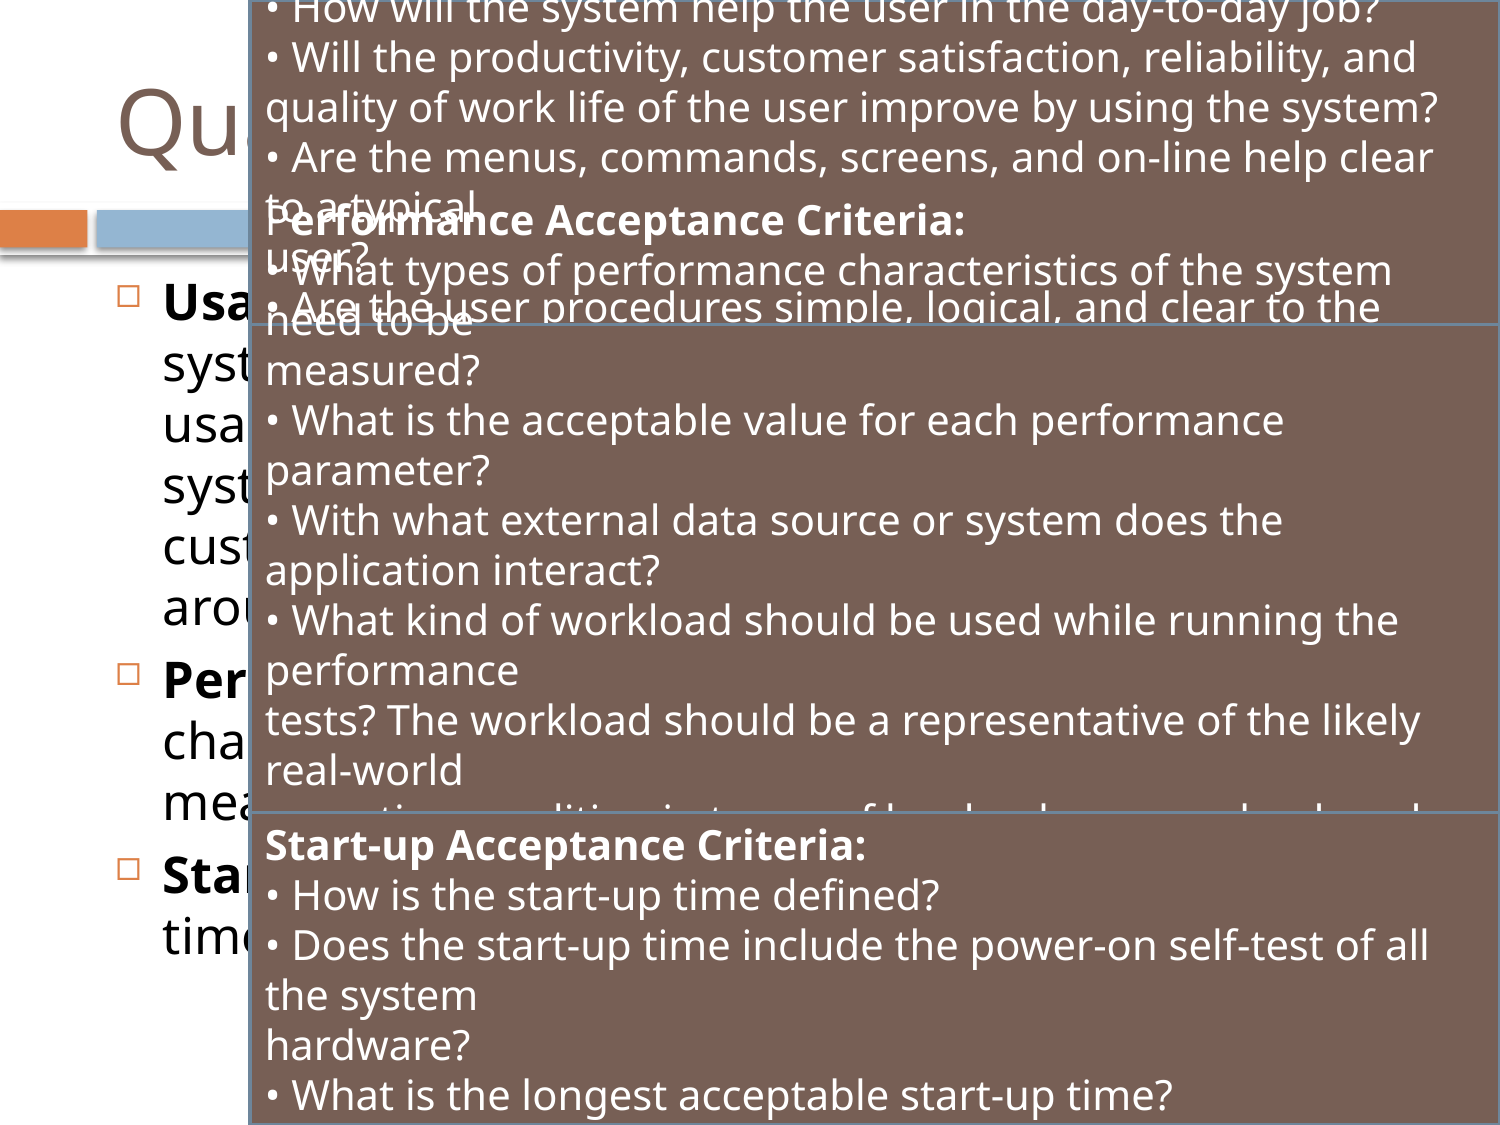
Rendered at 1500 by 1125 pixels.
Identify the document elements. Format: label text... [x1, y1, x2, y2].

text_box Start-up Acceptance Criteria: • How is the start-up time defined? • Does the start-up time include the power-on self-test of all the system hardware? • What is the longest acceptable start-up time? [248, 811, 1500, 1125]
text_box Performance Acceptance Criteria: • What types of performance characteristics of the system need to be measured? • What is the acceptable value for each performance parameter? • With what external data source or system does the application interact? • What kind of workload should be used while running the performance tests? The workload should be a representative of the likely real-world operating condition in terms of low load, average load, and peak load. • Is it required to perform a before-and-after comparison of the performance results with the prior version of the system? [248, 323, 1500, 811]
list Usability: The question is: How easy it is to use the system and how easy it is to learn? The goal of usability acceptance criteria is to ensure that the system is flexible, it is easy to configure and customize the system, on-line help is available, work-around is available, and user interface is friendly. Performance: The desired performance characteristics of the system must be defined for the measured data to be useful. Start-Up Time: The system start-up time reflects the time taken to boot up to become operational. [100, 262, 248, 1000]
title Quality Attributes [100, 37, 248, 200]
text_box Usability Acceptance Criteria: • How will the system help the user in the day-to-day job? • Will the productivity, customer satisfaction, reliability, and quality of work life of the user improve by using the system? • Are the menus, commands, screens, and on-line help clear to a typical user? • Are the user procedures simple, logical, and clear to the typical user? • Is the user guide clear, easy to access, and understandable for a typical user? • Will the methods of error and exception handling utilized by the system increase reliability and productivity? • Are the reports generated by the system in order, consistent, and clear? • Is the system easy to install? [248, 0, 1500, 323]
